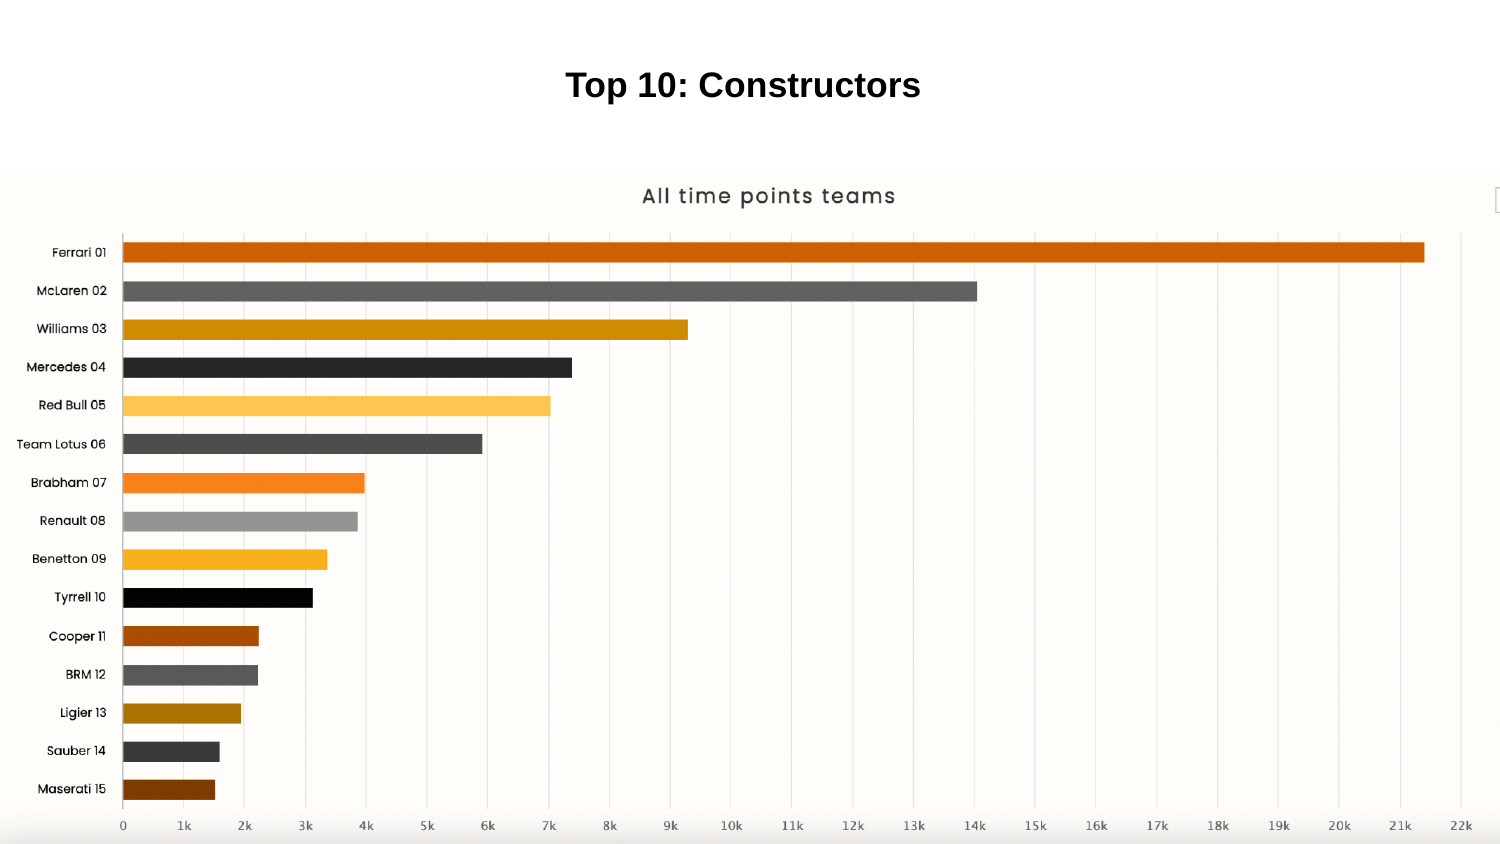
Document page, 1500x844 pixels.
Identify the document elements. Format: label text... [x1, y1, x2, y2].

text_box Top 10: Constructors [550, 46, 950, 120]
picture [0, 175, 1500, 844]
